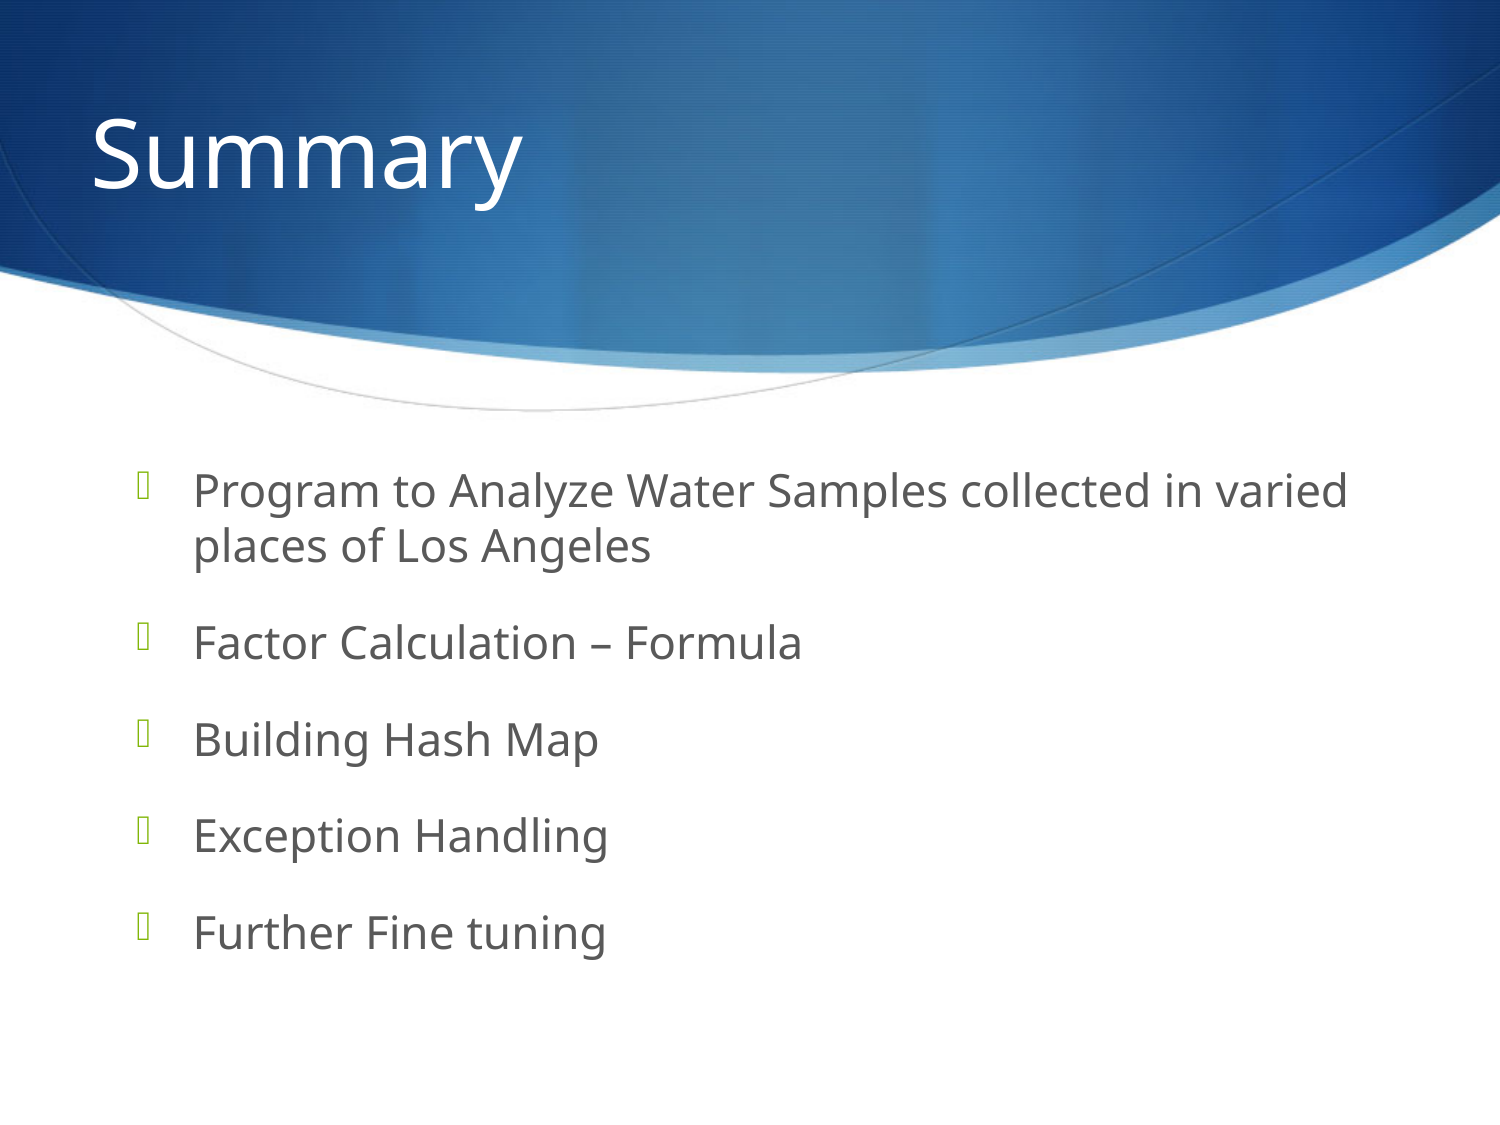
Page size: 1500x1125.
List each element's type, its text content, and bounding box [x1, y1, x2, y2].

list Program to Analyze Water Samples collected in varied places of Los Angeles Factor Calculation – Formula Building Hash Map Exception Handling Further Fine tuning [121, 454, 1379, 991]
title Summary [75, 56, 1425, 245]
picture [0, 0, 1500, 1125]
